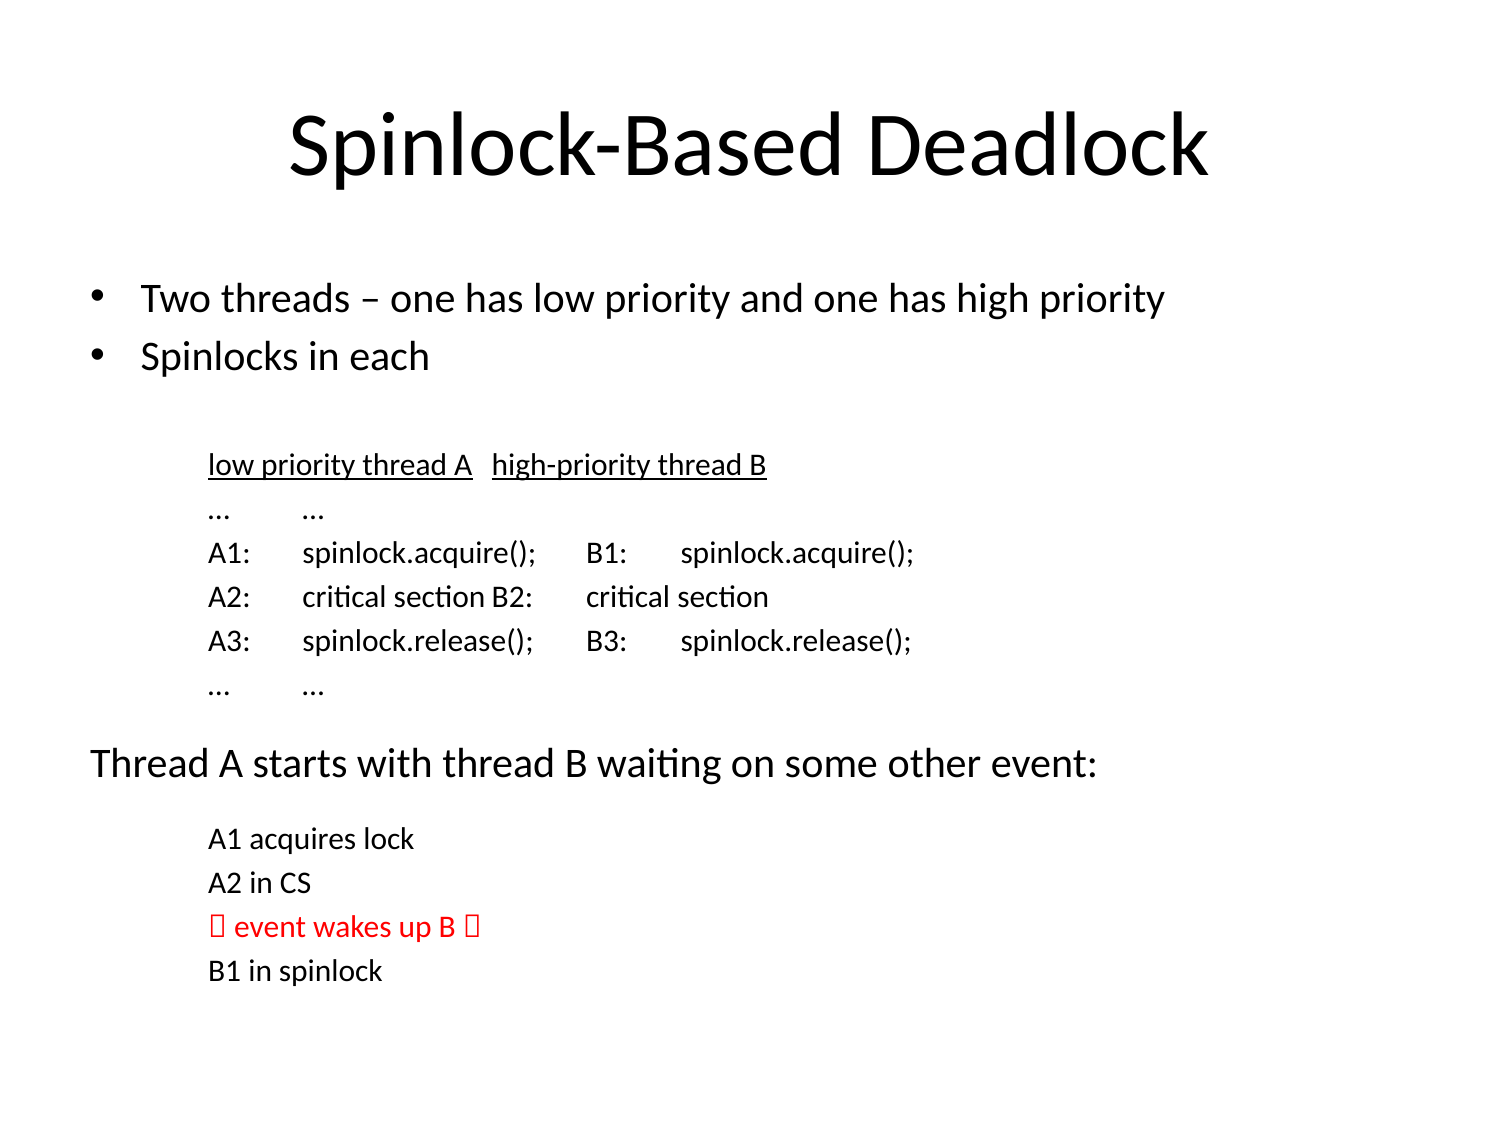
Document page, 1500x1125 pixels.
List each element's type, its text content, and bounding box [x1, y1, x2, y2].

title Spinlock-Based Deadlock [75, 45, 1425, 233]
list Two threads – one has low priority and one has high priority Spinlocks in each low priority thread A high-priority thread B … … A1: spinlock.acquire(); B1: spinlock.acquire(); A2: critical section B2: critical section A3: spinlock.release(); B3: spinlock.release(); … … Thread A starts with thread B waiting on some other event: A1 acquires lock A2 in CS  event wakes up B  B1 in spinlock [75, 262, 1425, 1005]
